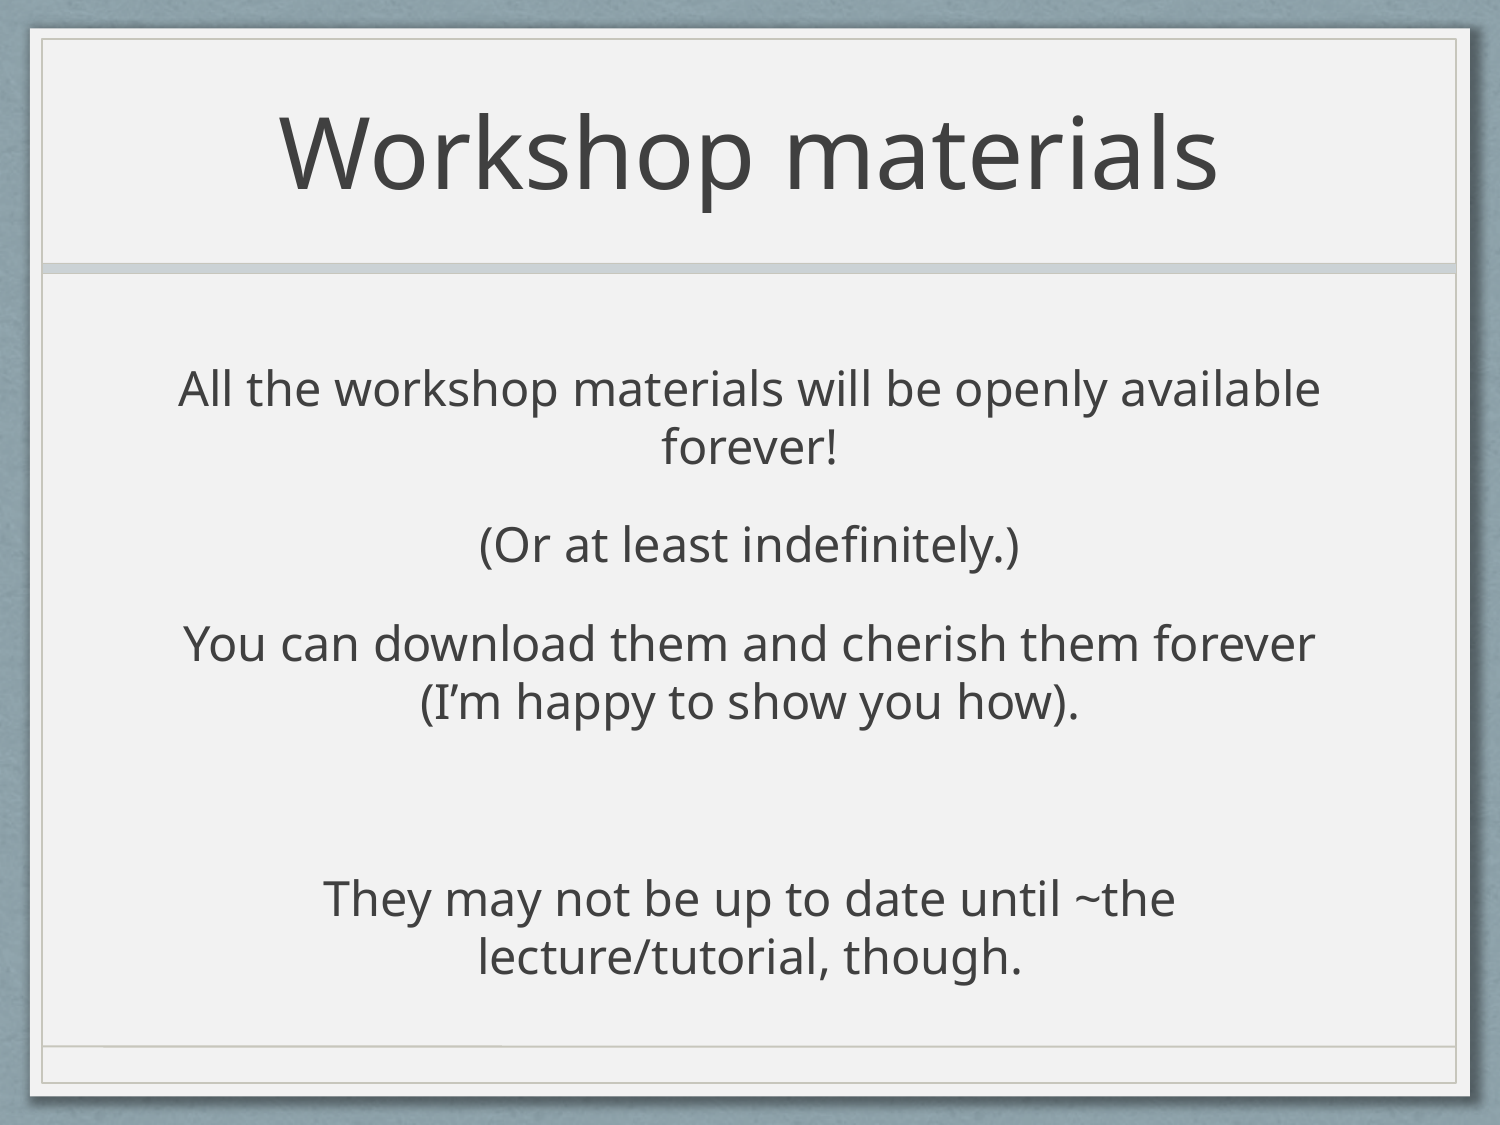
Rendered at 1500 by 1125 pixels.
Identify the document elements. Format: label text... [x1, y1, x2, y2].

title Workshop materials [147, 40, 1353, 260]
list All the workshop materials will be openly available forever! (Or at least indefinitely.) You can download them and cherish them forever (I’m happy to show you how). They may not be up to date until ~the lecture/tutorial, though. [147, 350, 1353, 995]
